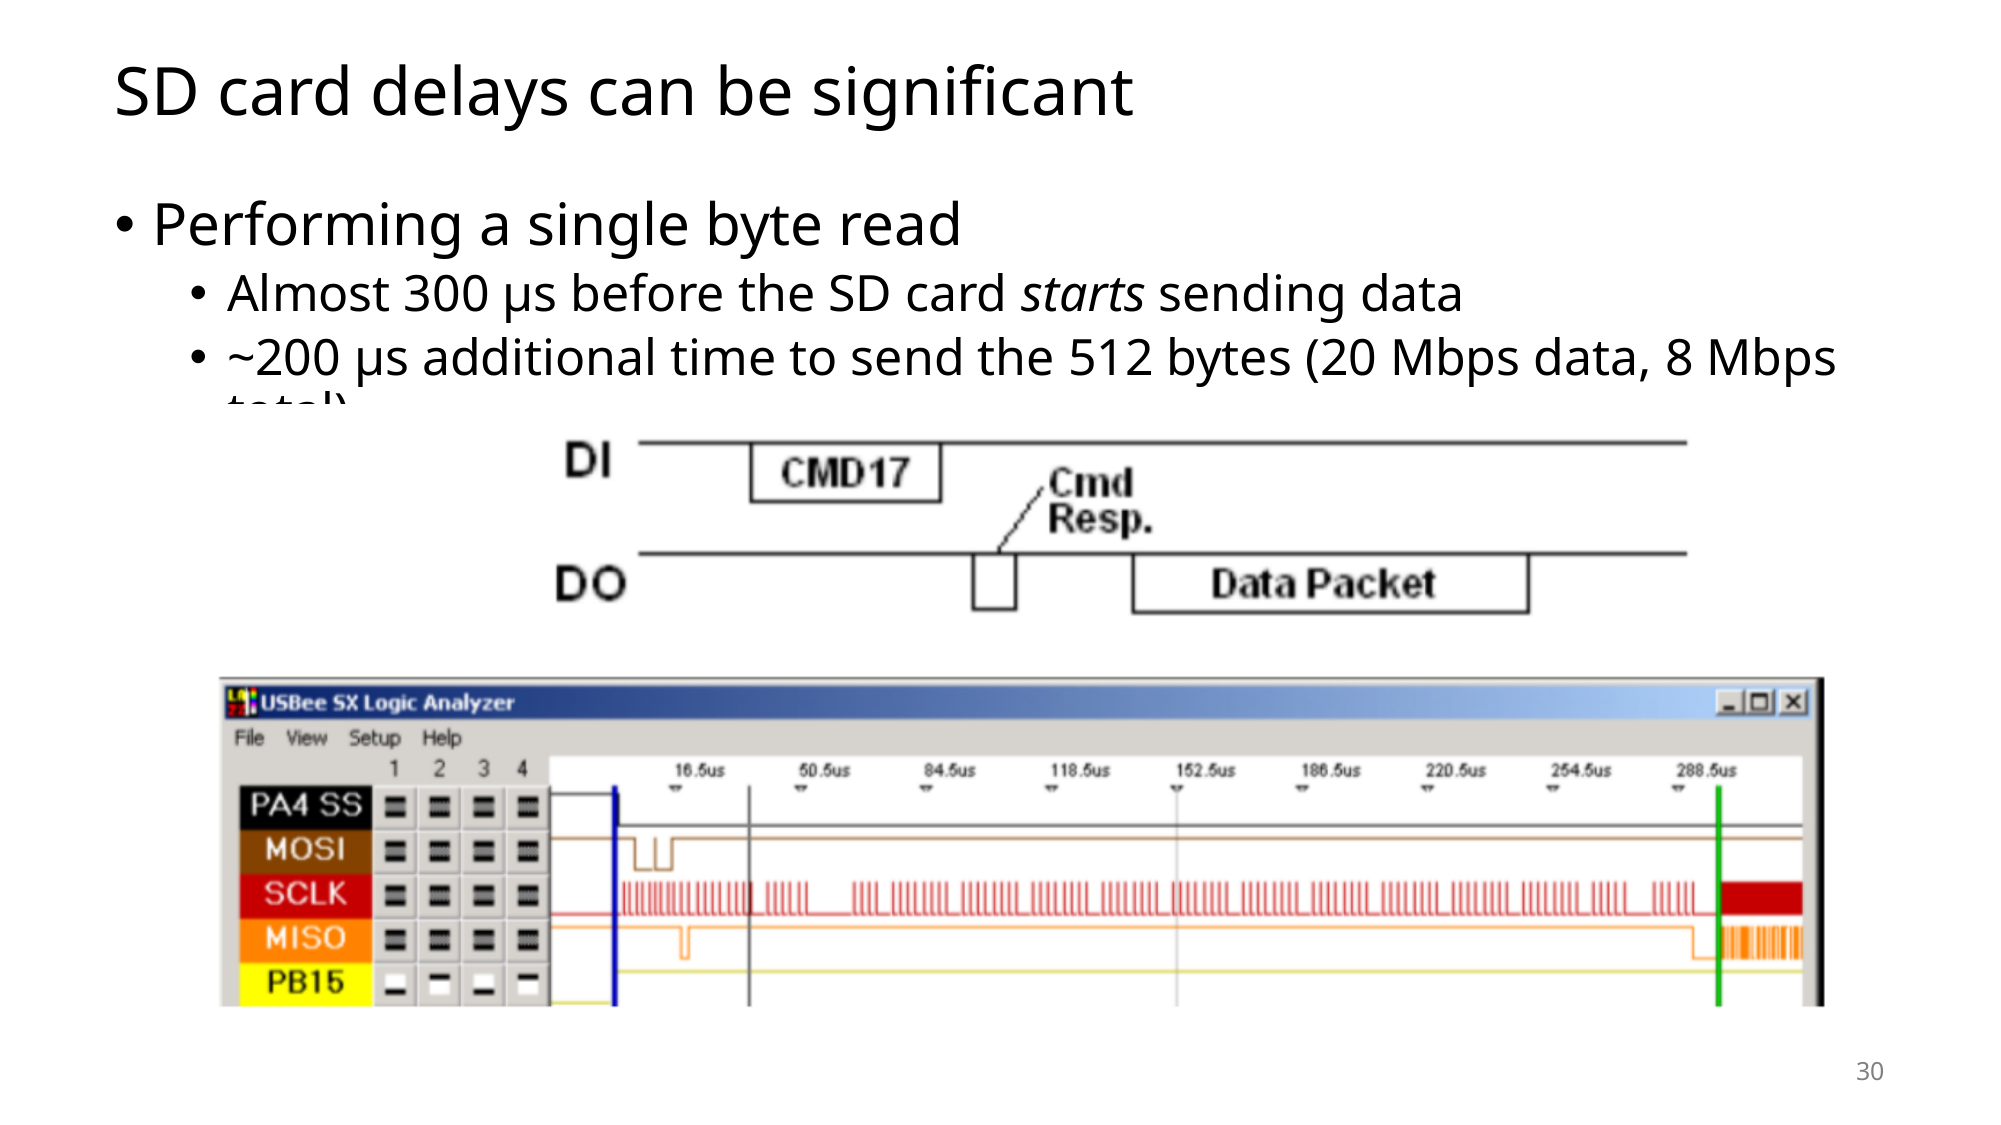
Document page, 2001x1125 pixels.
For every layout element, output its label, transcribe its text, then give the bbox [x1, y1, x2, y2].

list Performing a single byte read Almost 300 μs before the SD card starts sending data ~200 μs additional time to send the 512 bytes (20 Mbps data, 8 Mbps total) [99, 187, 1955, 1013]
slide_number 30 [1749, 1042, 1900, 1103]
title SD card delays can be significant [99, 37, 1900, 150]
picture [120, 404, 1840, 1013]
